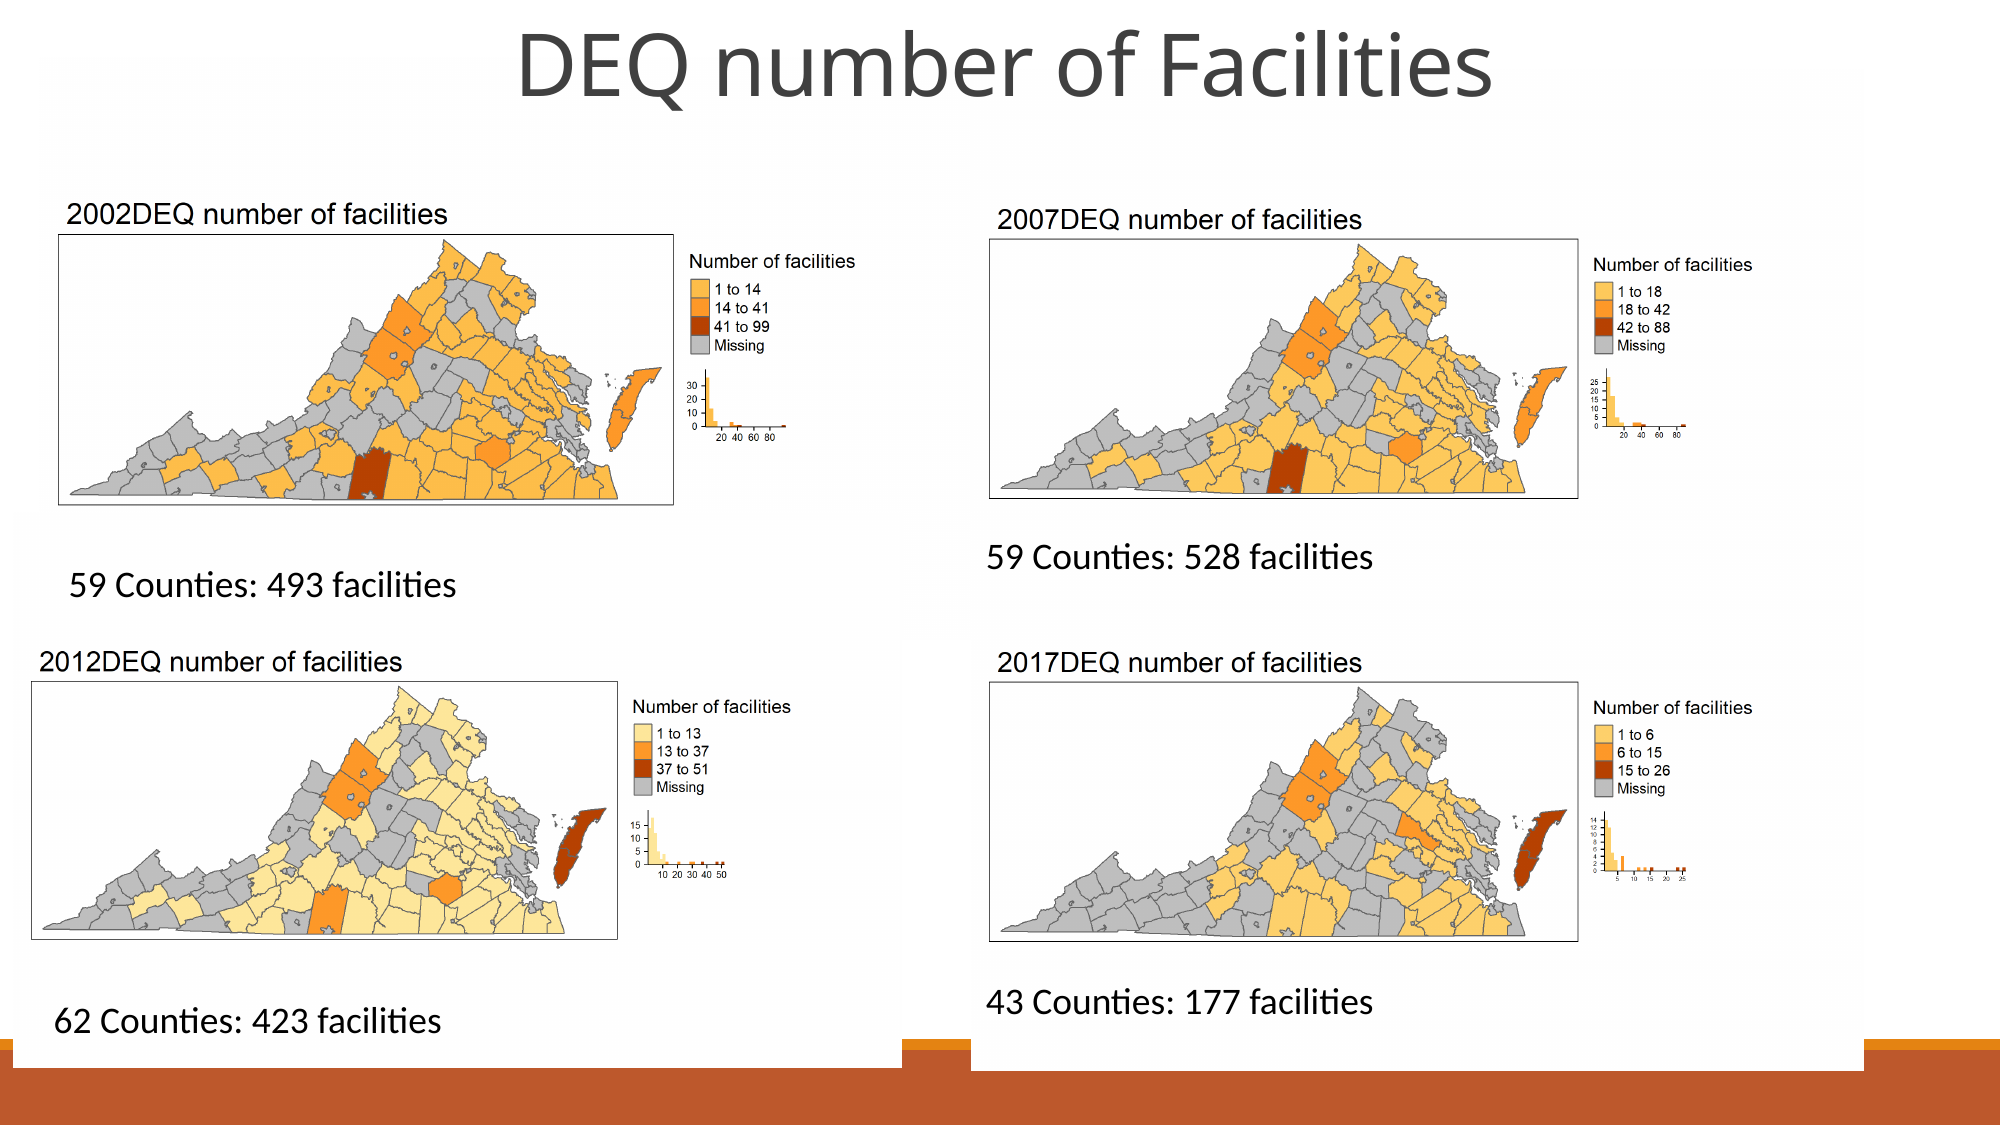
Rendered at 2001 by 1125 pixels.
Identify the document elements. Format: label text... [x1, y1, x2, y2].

picture [970, 68, 1865, 1072]
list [38, 56, 972, 641]
title DEQ number of Facilities [180, 17, 1830, 66]
picture [12, 512, 903, 1069]
